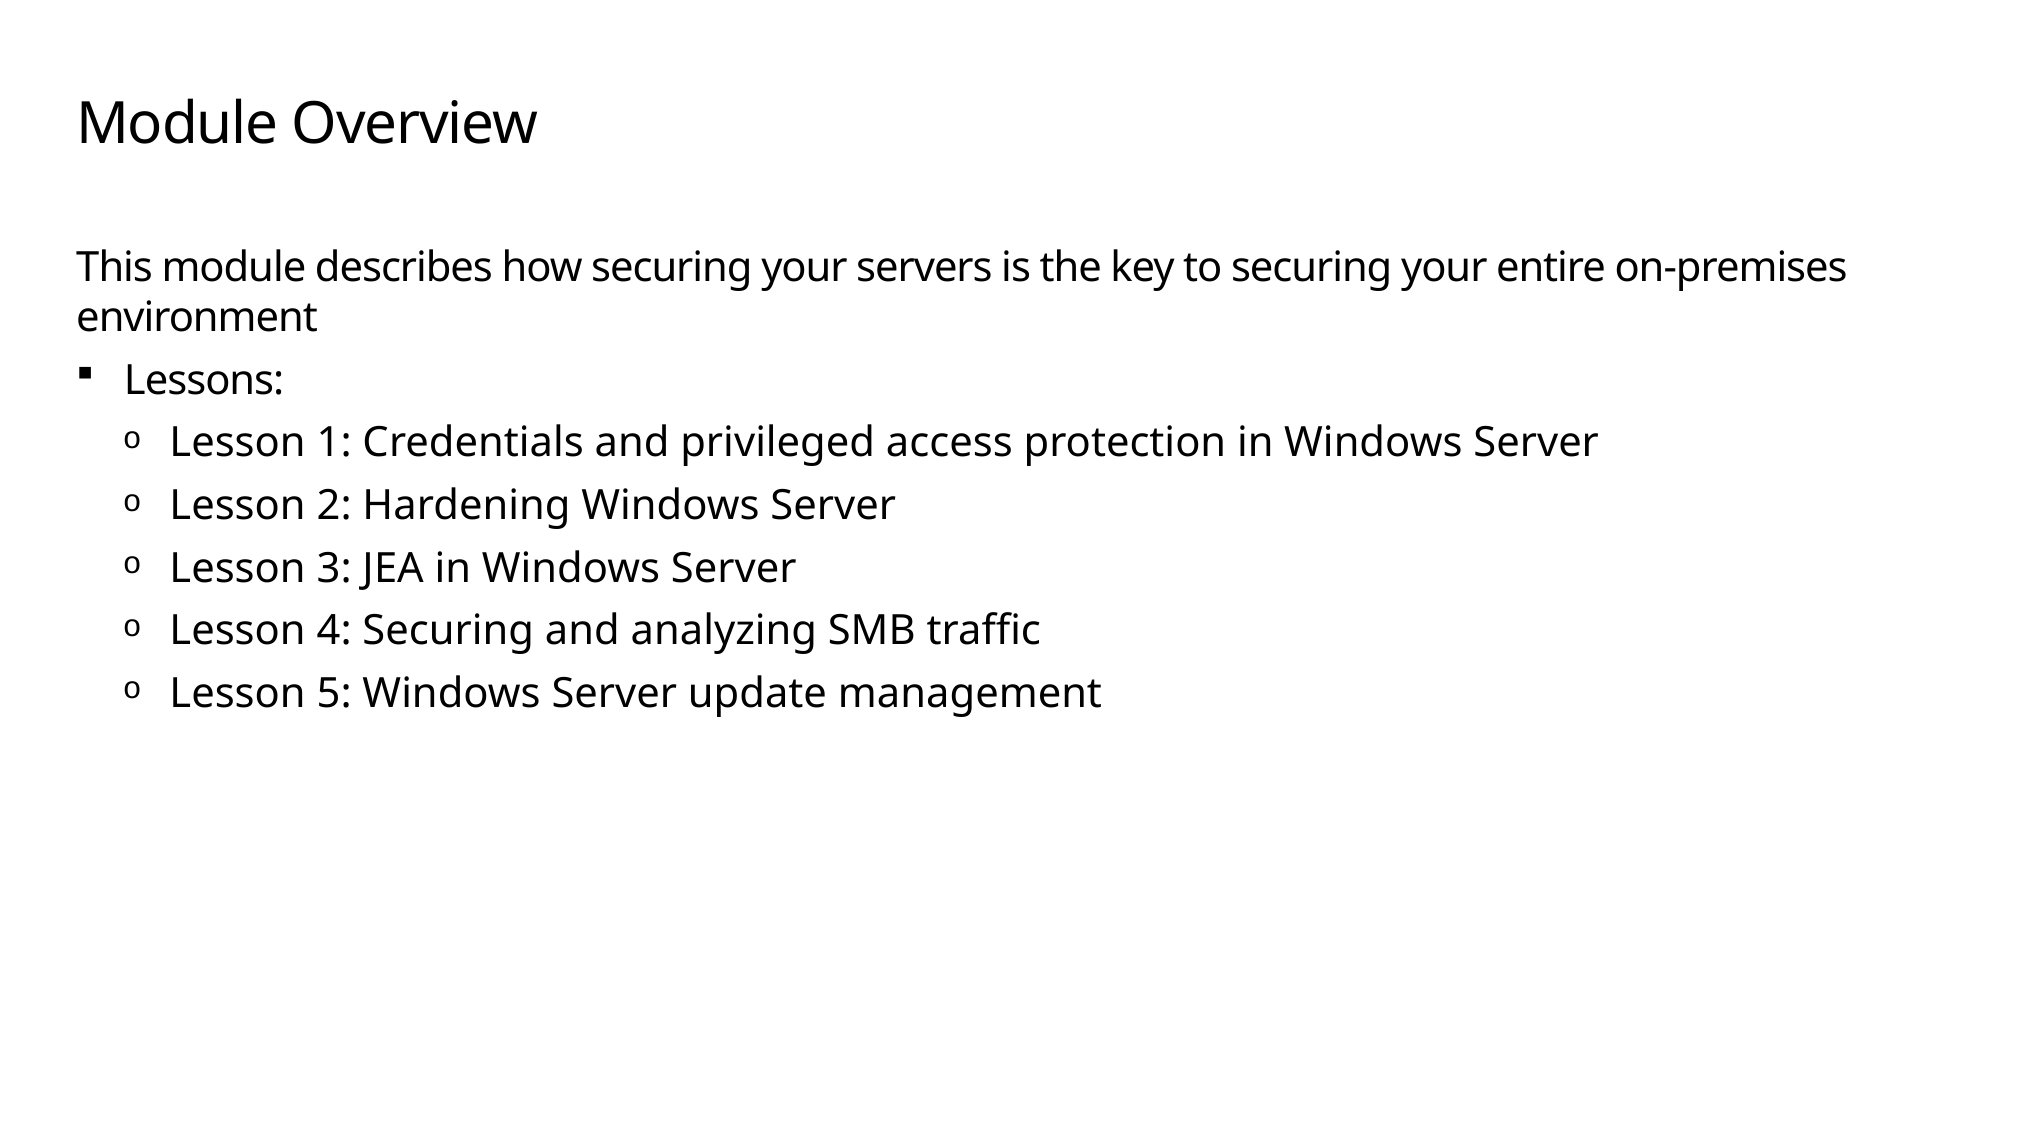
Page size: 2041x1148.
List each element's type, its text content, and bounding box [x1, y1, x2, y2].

title Module Overview [76, 93, 1968, 161]
list This module describes how securing your servers is the key to securing your entire on-premises environment Lessons: Lesson 1: Credentials and privileged access protection in Windows Server Lesson 2: Hardening Windows Server Lesson 3: JEA in Windows Server Lesson 4: Securing and analyzing SMB traffic Lesson 5: Windows Server update management [76, 240, 1970, 1074]
